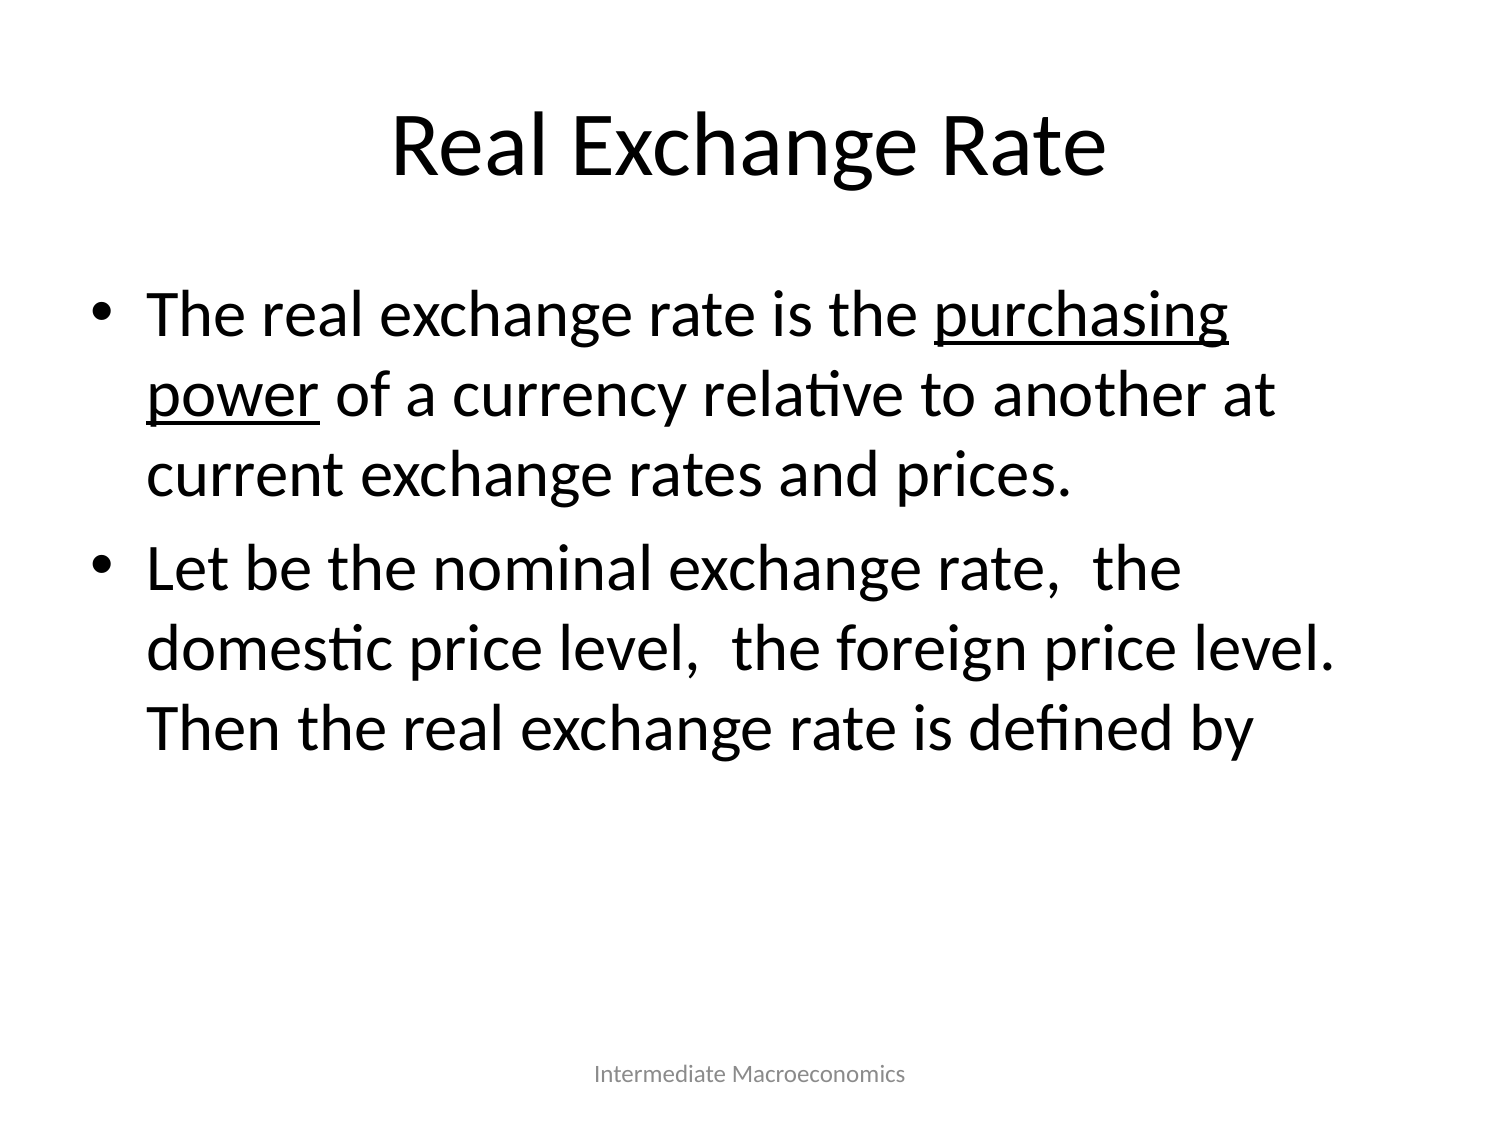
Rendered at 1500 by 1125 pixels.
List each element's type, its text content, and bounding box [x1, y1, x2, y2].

title Real Exchange Rate [75, 45, 1425, 233]
footer Intermediate Macroeconomics [512, 1042, 988, 1103]
